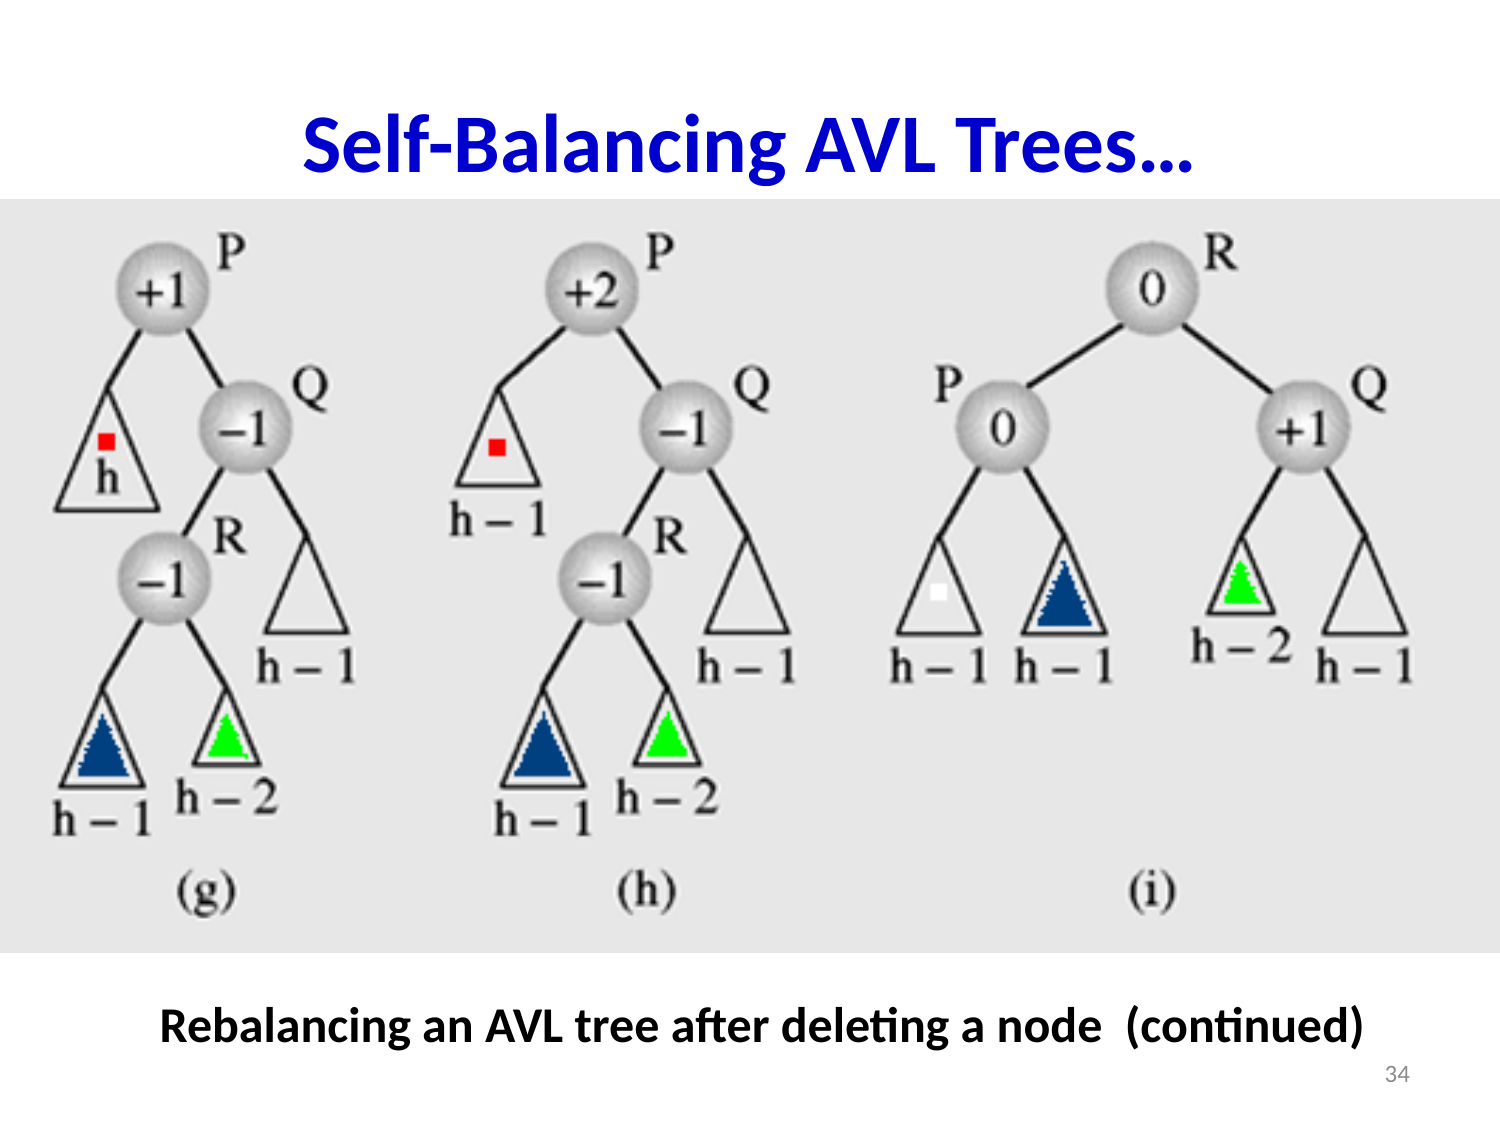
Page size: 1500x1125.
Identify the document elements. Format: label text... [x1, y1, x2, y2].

text_box Rebalancing an AVL tree after deleting a node (continued) [75, 984, 1450, 1060]
title Self-Balancing AVL Trees… [75, 45, 1425, 198]
picture [0, 199, 1500, 953]
slide_number 34 [1074, 1042, 1425, 1103]
